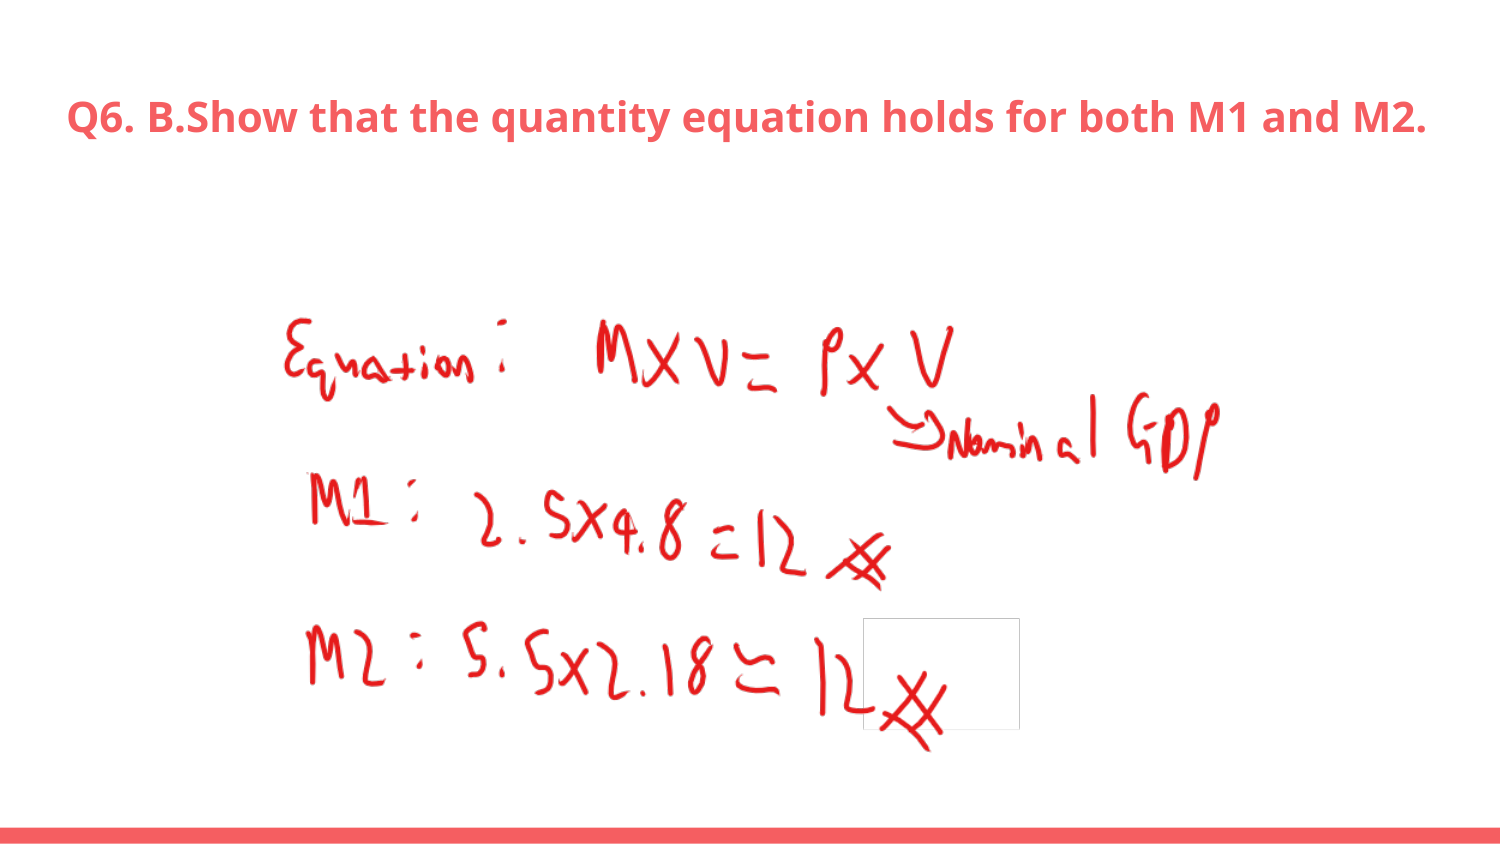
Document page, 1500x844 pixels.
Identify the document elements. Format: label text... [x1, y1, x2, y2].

title Q6. B.Show that the quantity equation holds for both M1 and M2. [51, 75, 1449, 170]
picture [279, 314, 1221, 754]
